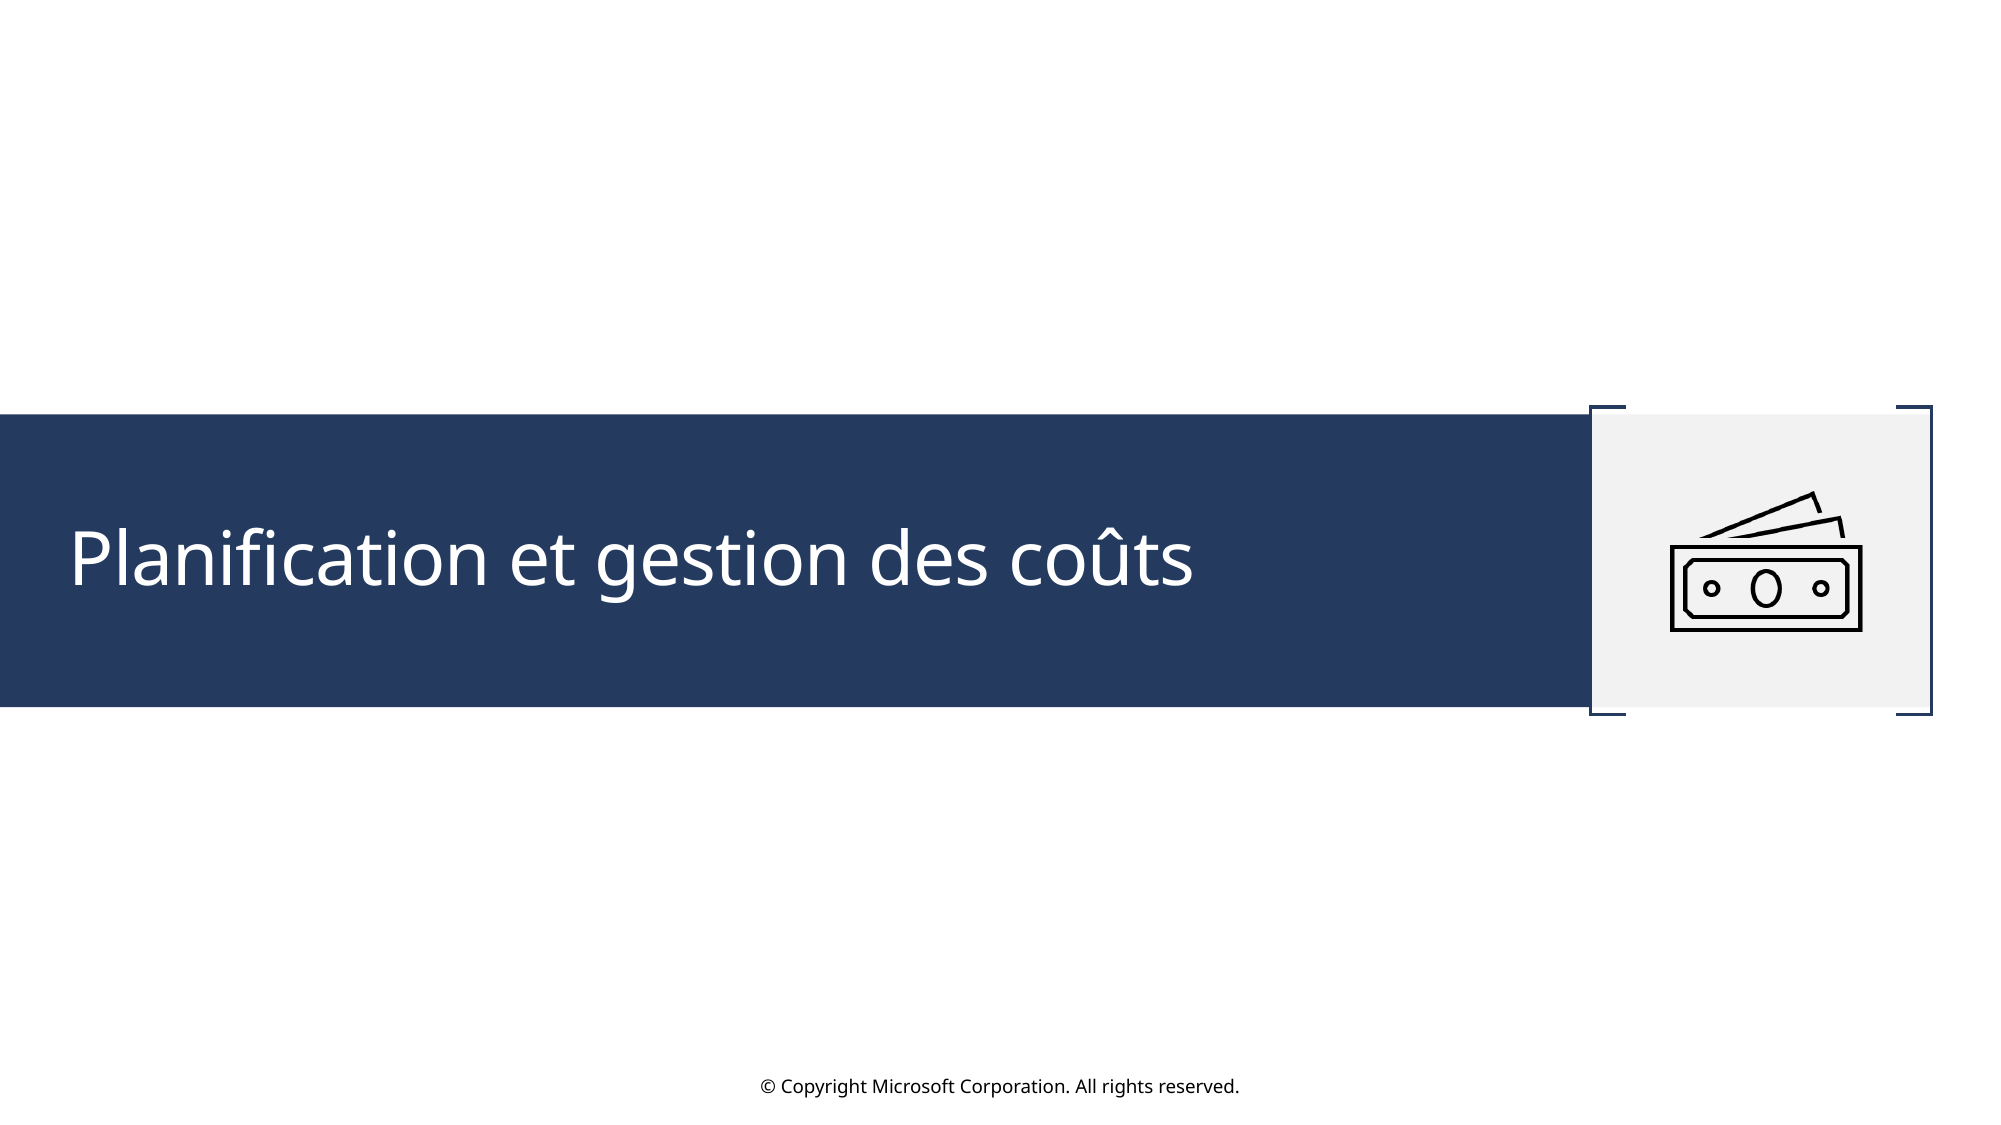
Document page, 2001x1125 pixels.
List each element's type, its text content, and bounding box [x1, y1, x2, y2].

title Planification et gestion des coûts [68, 414, 1577, 708]
picture [1660, 457, 1871, 668]
